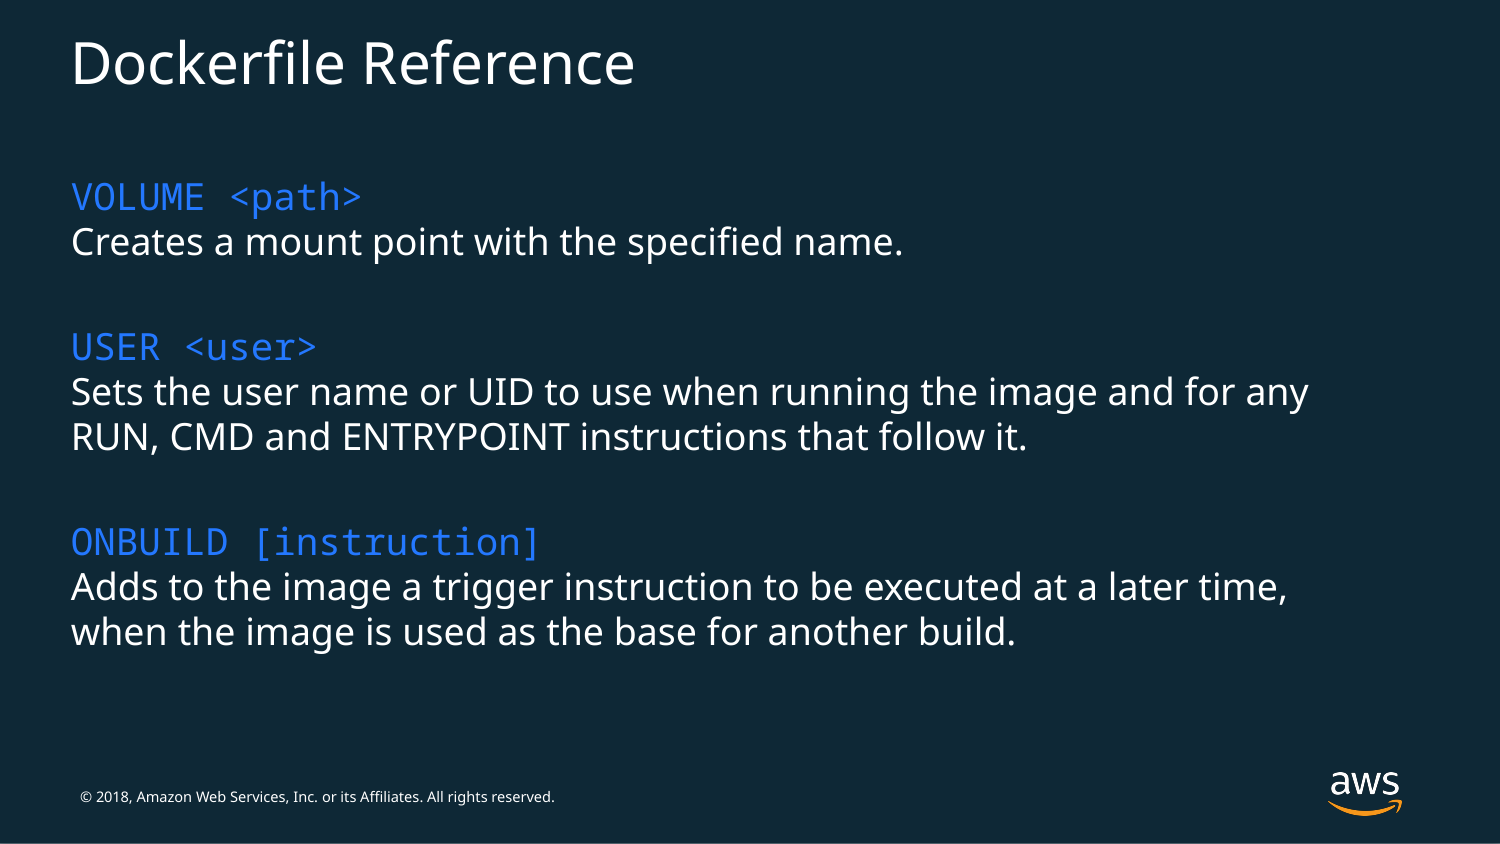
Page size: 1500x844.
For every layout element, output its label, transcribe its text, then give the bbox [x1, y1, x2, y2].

picture [1328, 772, 1402, 816]
list VOLUME <path> Creates a mount point with the specified name. USER <user> Sets the user name or UID to use when running the image and for any RUN, CMD and ENTRYPOINT instructions that follow it. ONBUILD [instruction] Adds to the image a trigger instruction to be executed at a later time, when the image is used as the base for another build. [55, 165, 1402, 749]
title Dockerfile Reference [55, 18, 1402, 109]
